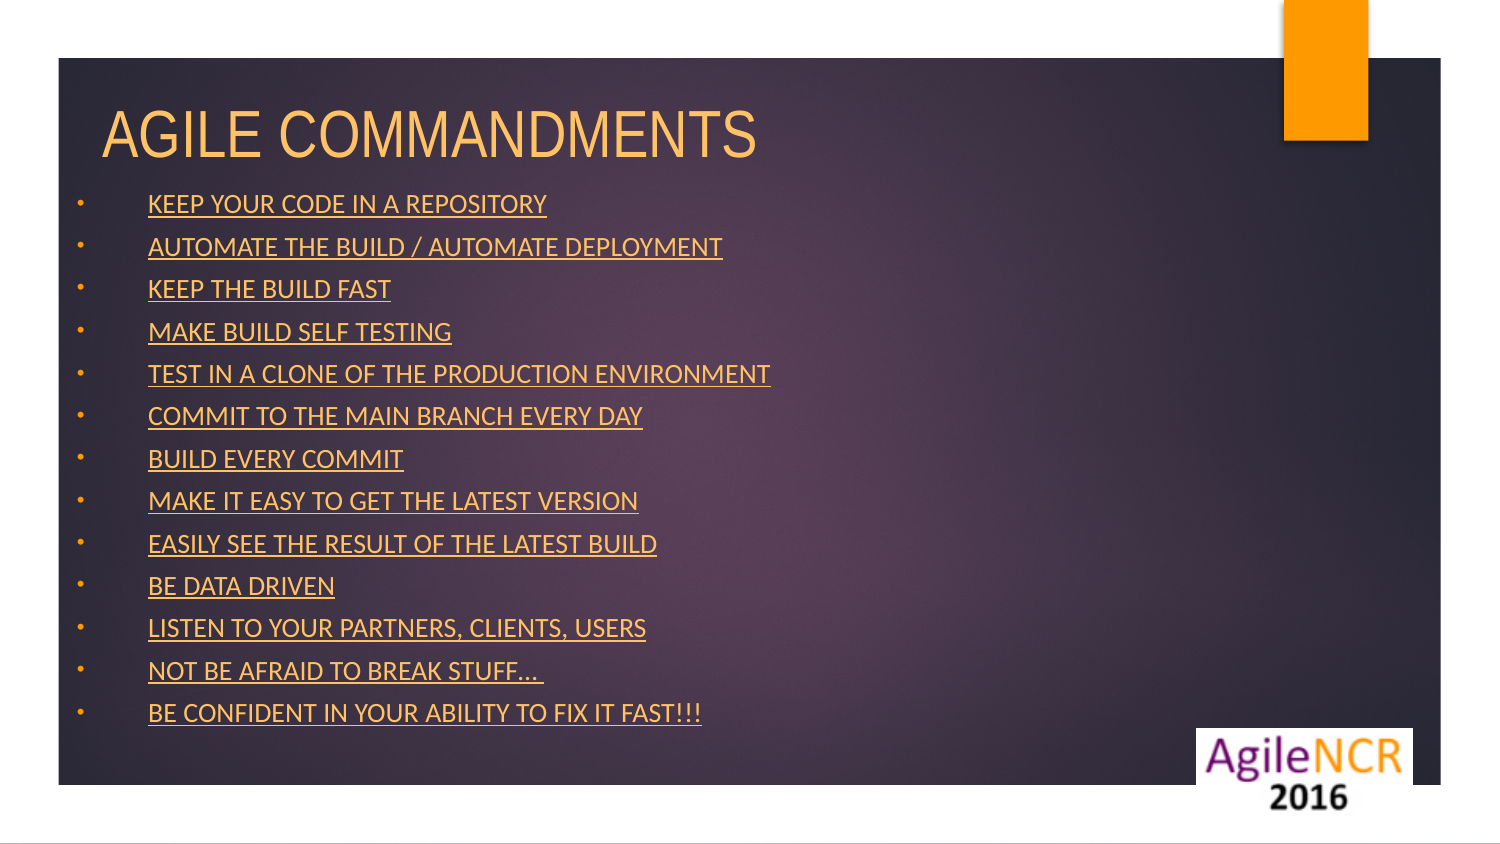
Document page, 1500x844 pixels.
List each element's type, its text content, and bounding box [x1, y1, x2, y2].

text_box [722, 178, 1363, 743]
subtitle keep your code in a repository automate the build / automate deployment keep the build fast make build self testing test in a clone of the production environment commit to the main branch every day build every commit make it easy to get the latest version easily see the result of the latest build be data driven listen to your partners, clients, users not be afraid to break stuff… be confident in your ability to fix it FAST!!! [61, 178, 722, 743]
text_box AgiLe Commandments [87, 91, 1166, 179]
picture [1196, 728, 1413, 817]
